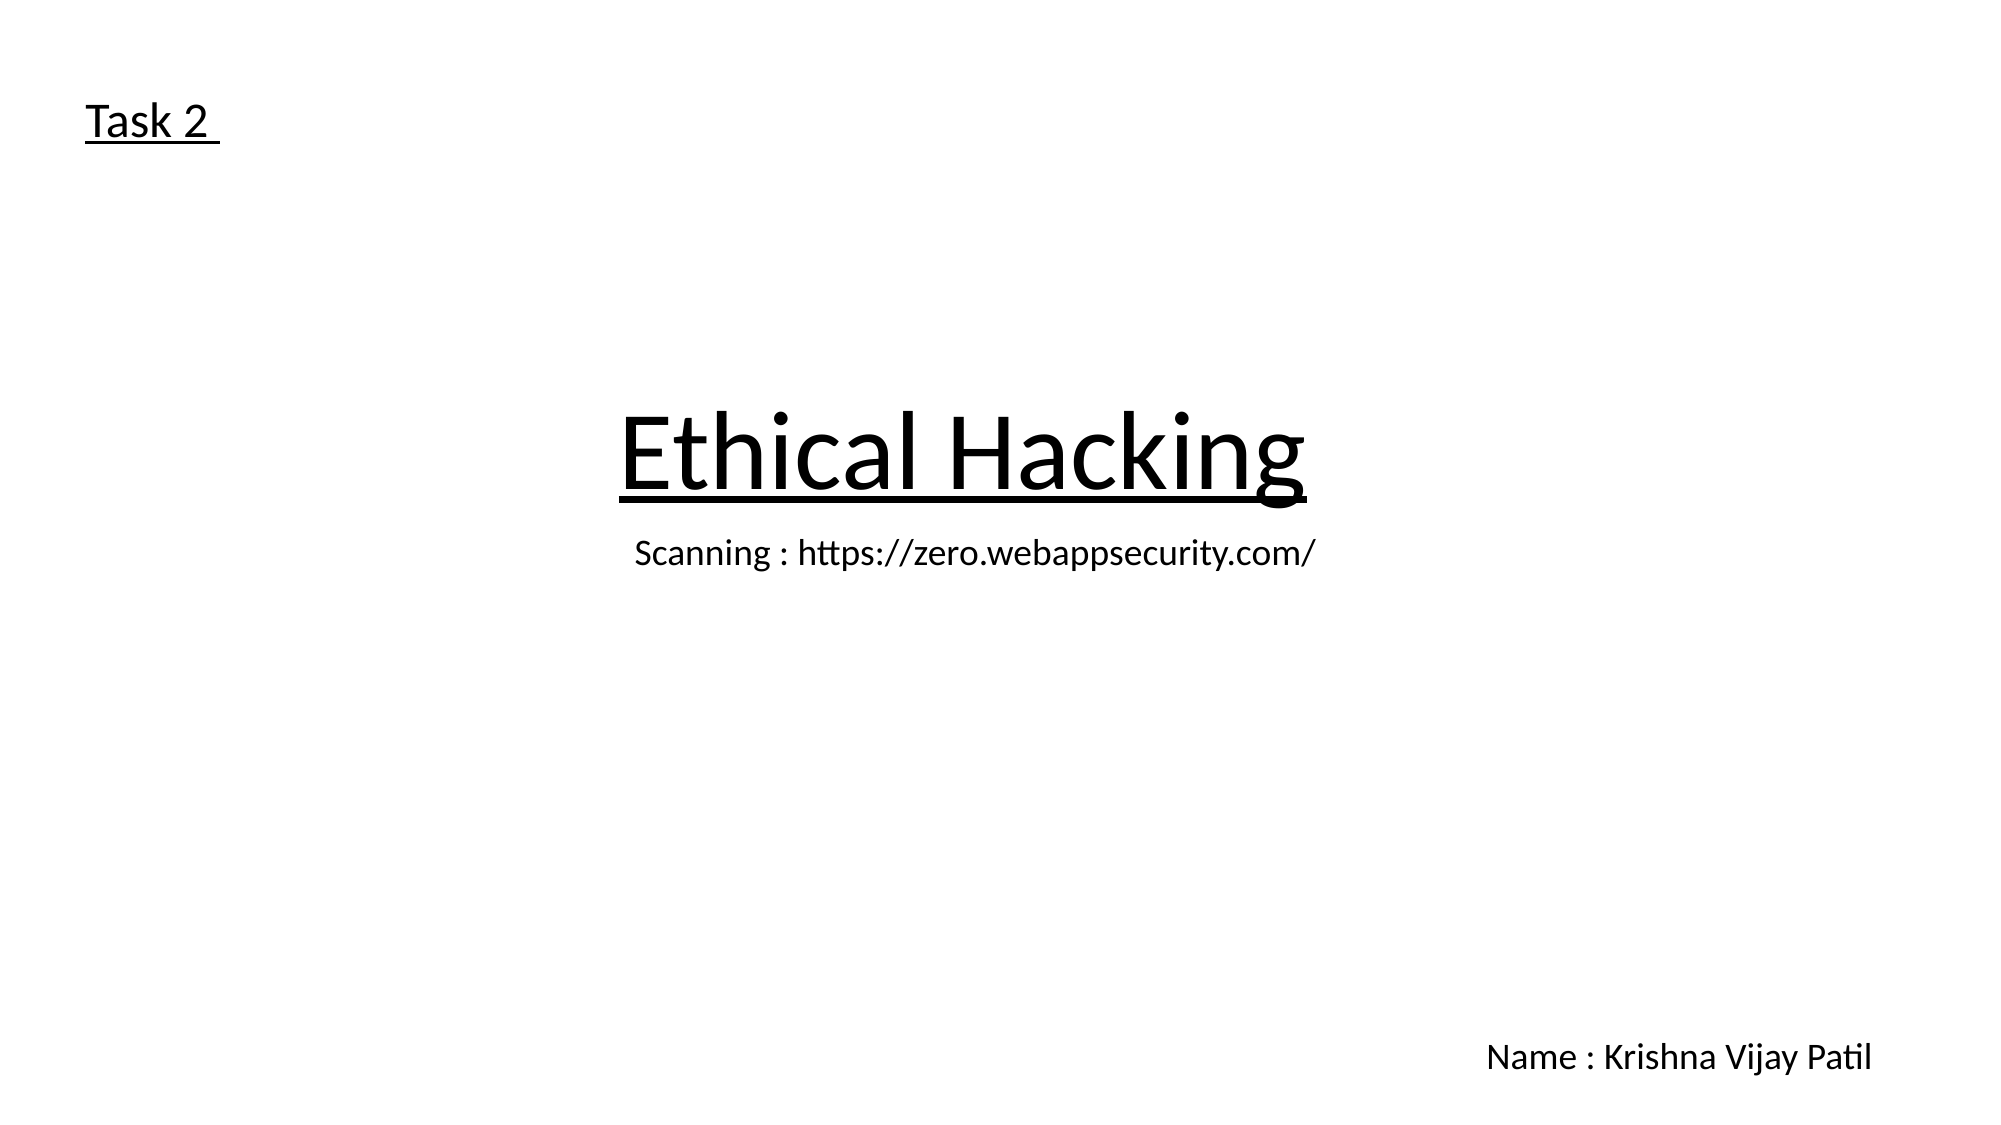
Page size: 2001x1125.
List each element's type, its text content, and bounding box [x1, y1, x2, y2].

text_box Name : Krishna Vijay Patil [1471, 1024, 1958, 1085]
text_box Task 2 [70, 80, 439, 156]
text_box Scanning : https://zero.webappsecurity.com/ [619, 520, 1353, 581]
text_box Ethical Hacking [604, 369, 1472, 519]
